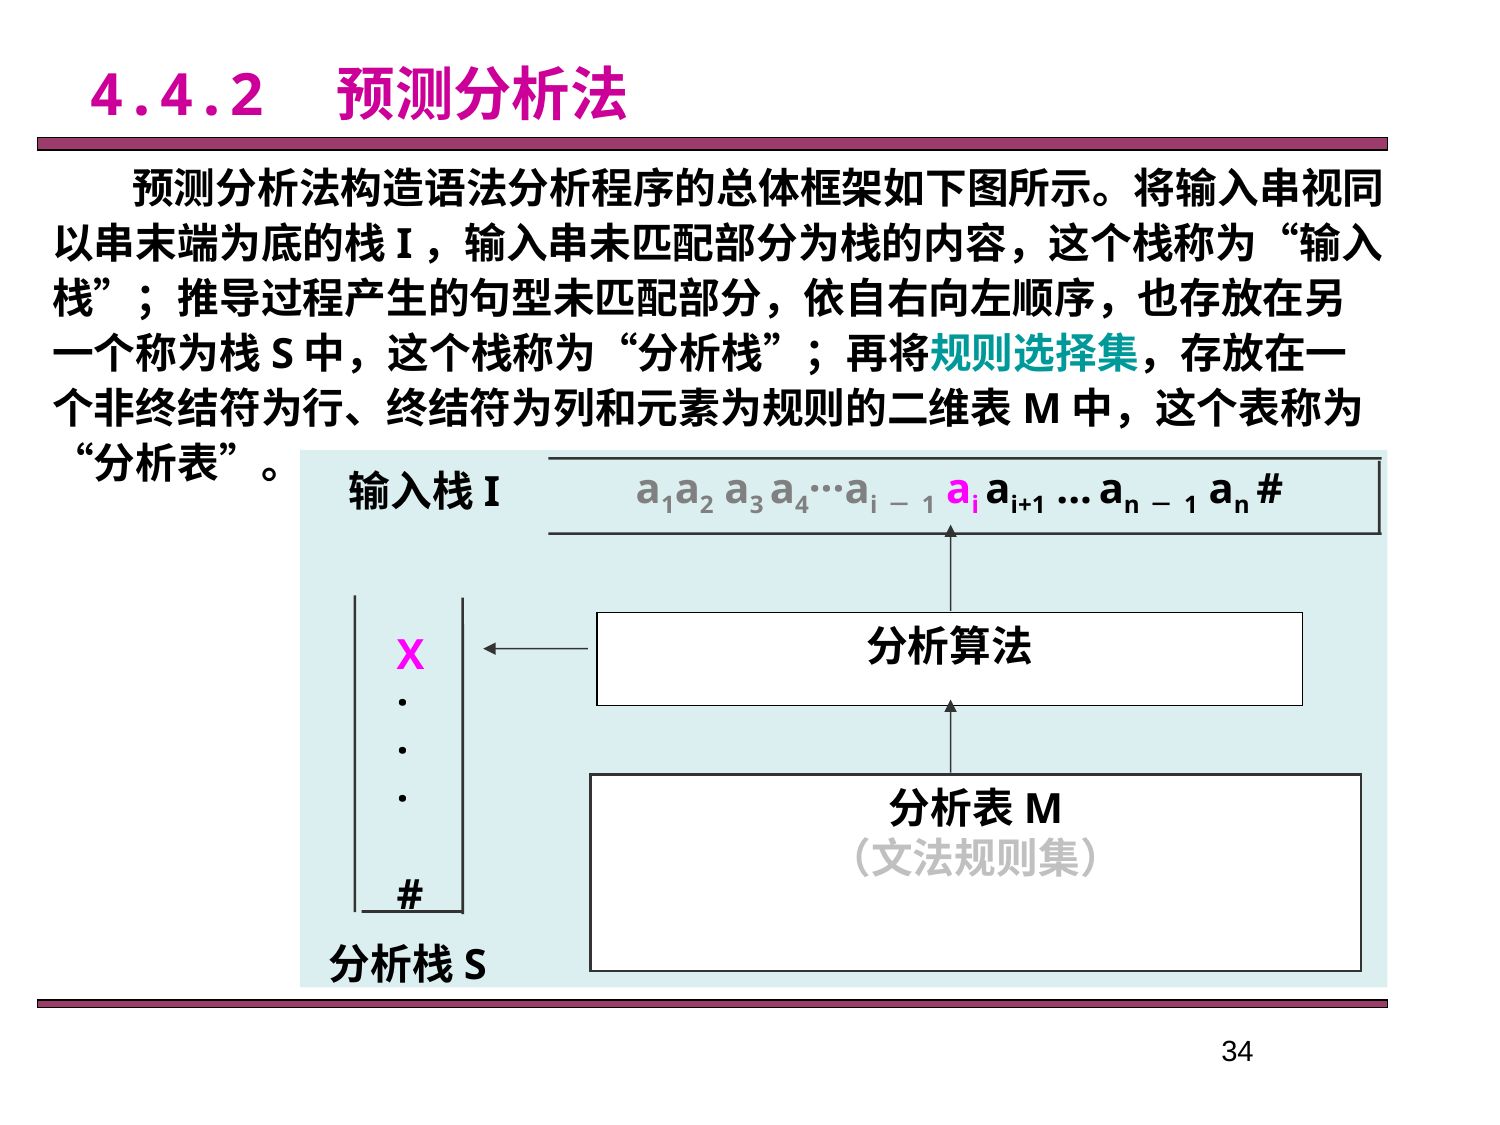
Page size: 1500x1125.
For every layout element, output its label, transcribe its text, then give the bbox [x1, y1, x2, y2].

title 4.4.2 预测分析法 [75, 50, 725, 138]
text_box 预测分析法构造语法分析程序的总体框架如下图所示。将输入串视同以串末端为底的栈I，输入串未匹配部分为栈的内容，这个栈称为“输入栈”；推导过程产生的句型未匹配部分，依自右向左顺序，也存放在另一个称为栈S中，这个栈称为“分析栈”；再将规则选择集，存放在一个非终结符为行、终结符为列和元素为规则的二维表M中，这个表称为“分析表”。 [37, 149, 1400, 495]
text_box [299, 453, 1401, 1017]
slide_number 34 [1062, 1025, 1413, 1066]
